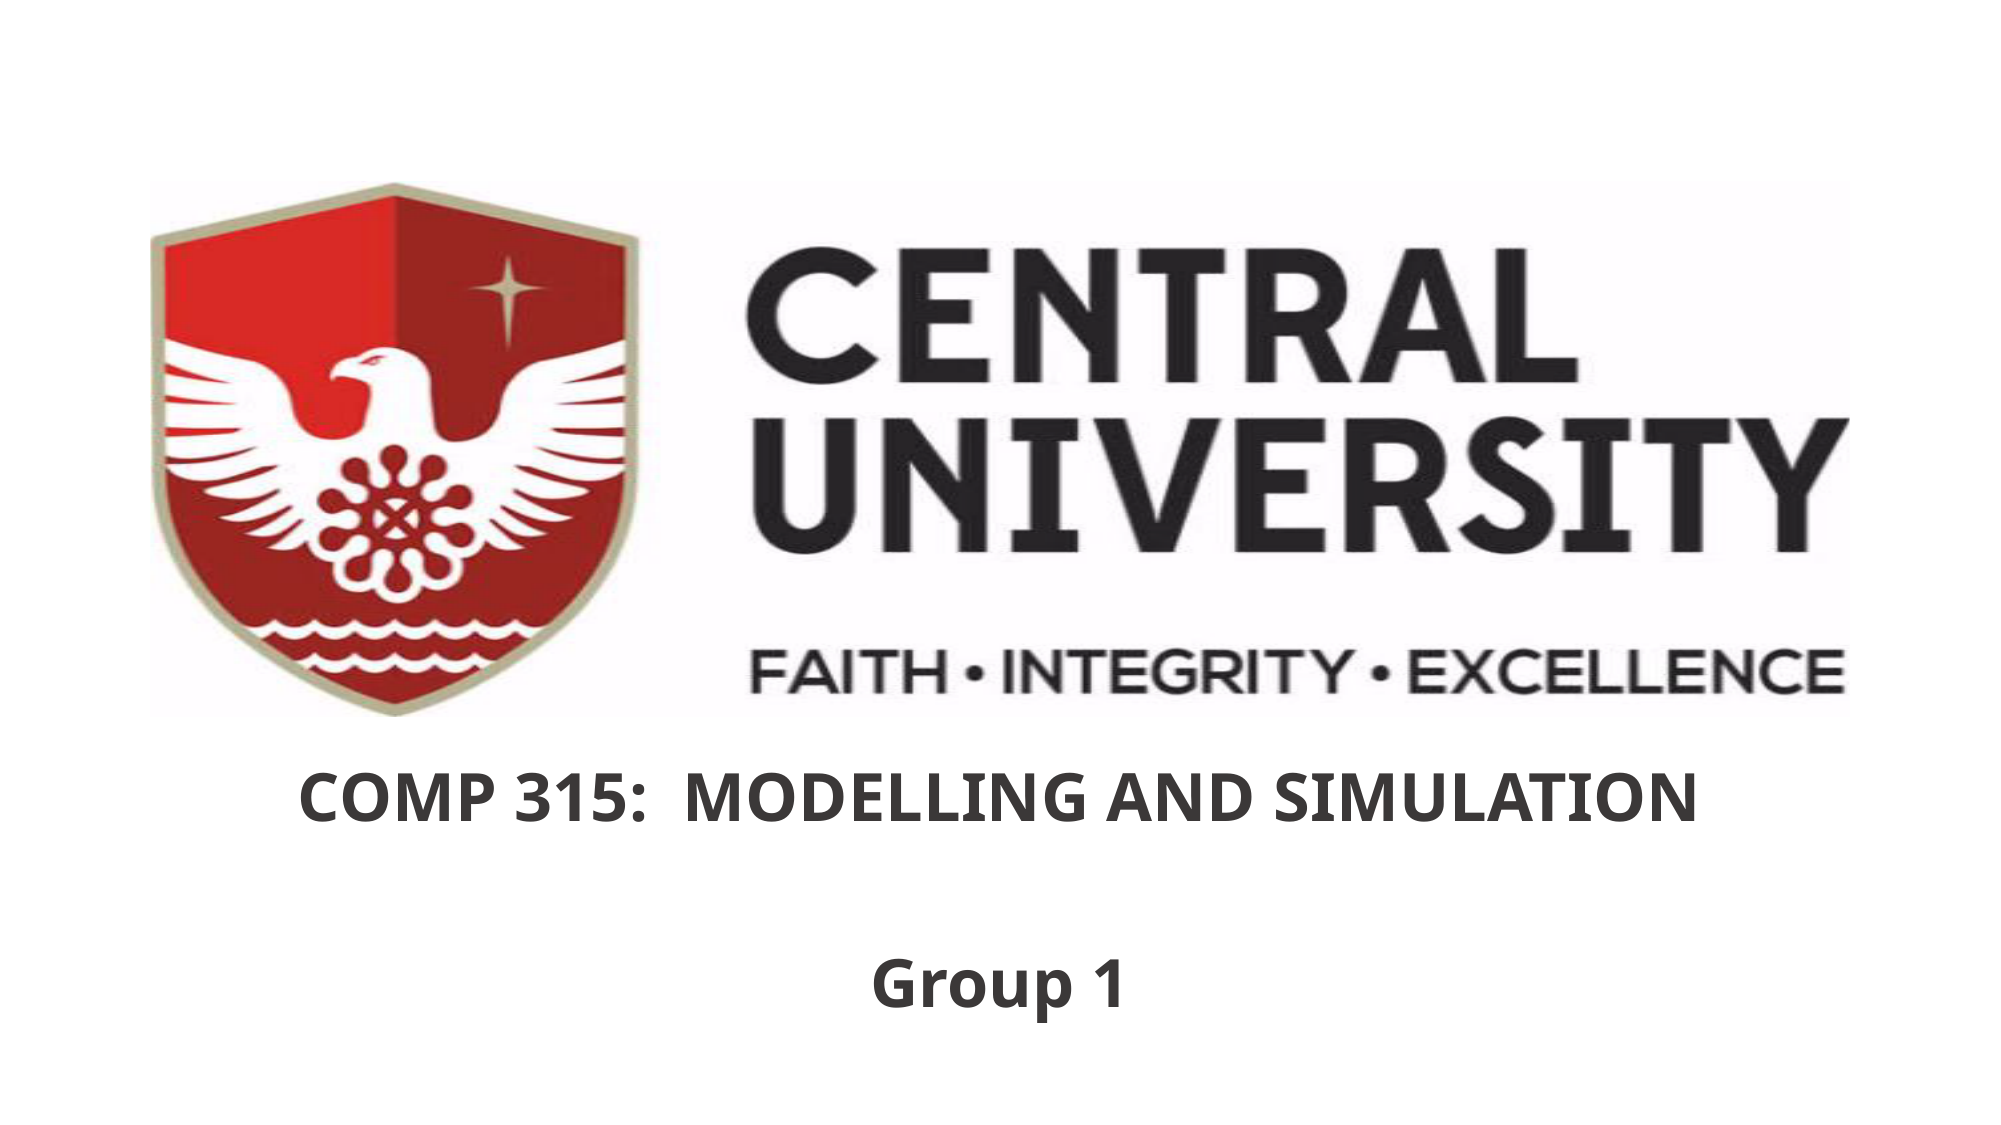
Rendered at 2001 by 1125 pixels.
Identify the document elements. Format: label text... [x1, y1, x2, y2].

picture [150, 181, 1850, 717]
subtitle COMP 315: MODELLING AND SIMULATION Group 1 [0, 756, 2000, 1125]
